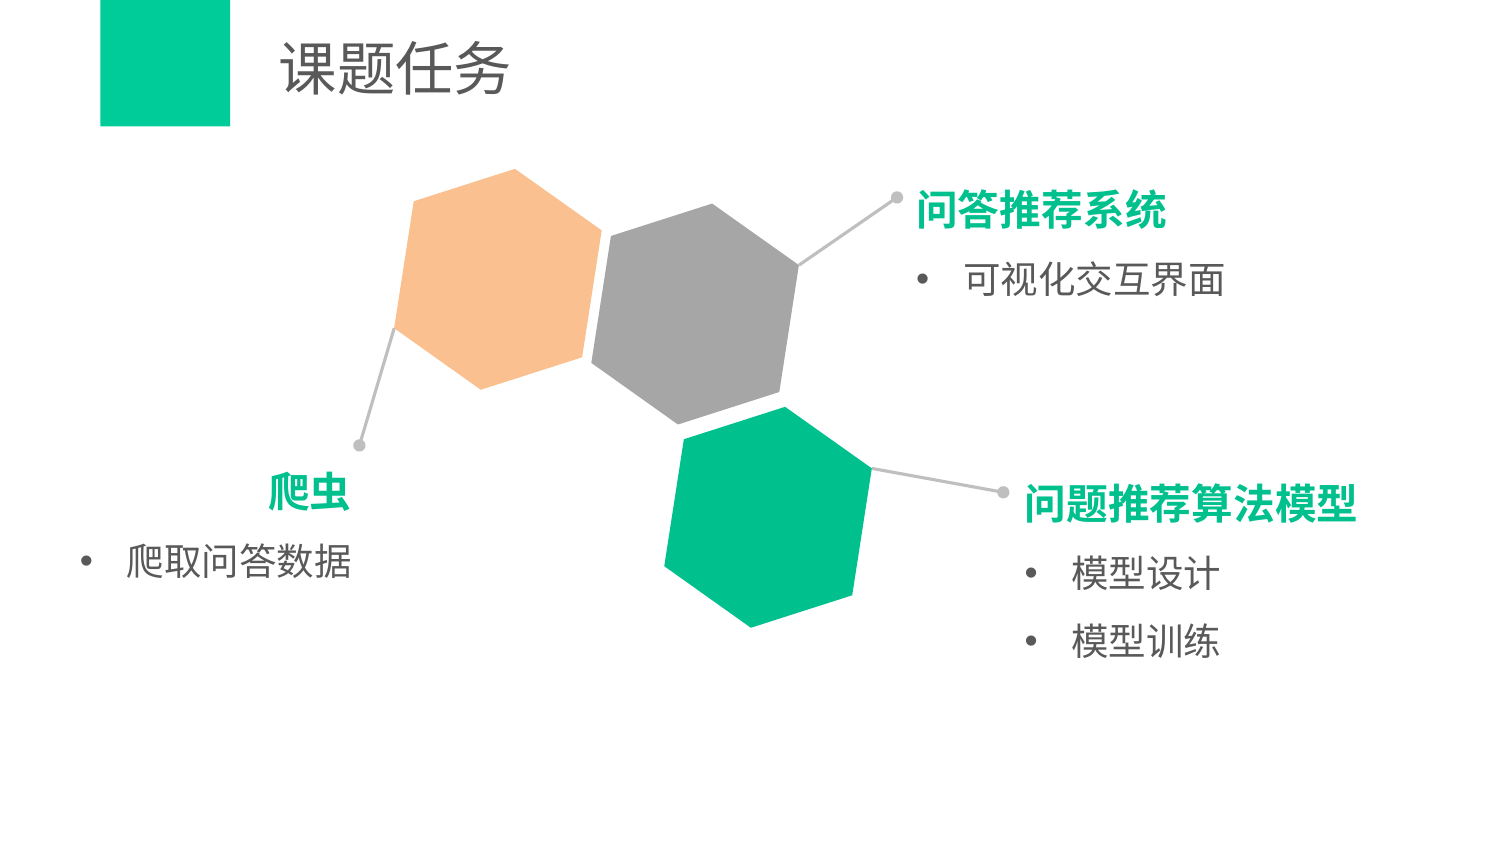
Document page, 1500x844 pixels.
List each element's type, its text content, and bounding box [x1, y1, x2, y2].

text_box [884, 468, 1004, 493]
title 课题任务 [263, 20, 1447, 115]
text_box 爬虫 爬取问答数据 [56, 433, 367, 591]
text_box 问题推荐算法模型 模型设计 模型训练 [1009, 445, 1412, 671]
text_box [359, 327, 395, 446]
text_box 问答推荐系统 可视化交互界面 [901, 151, 1304, 309]
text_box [798, 197, 898, 266]
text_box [385, 189, 880, 608]
